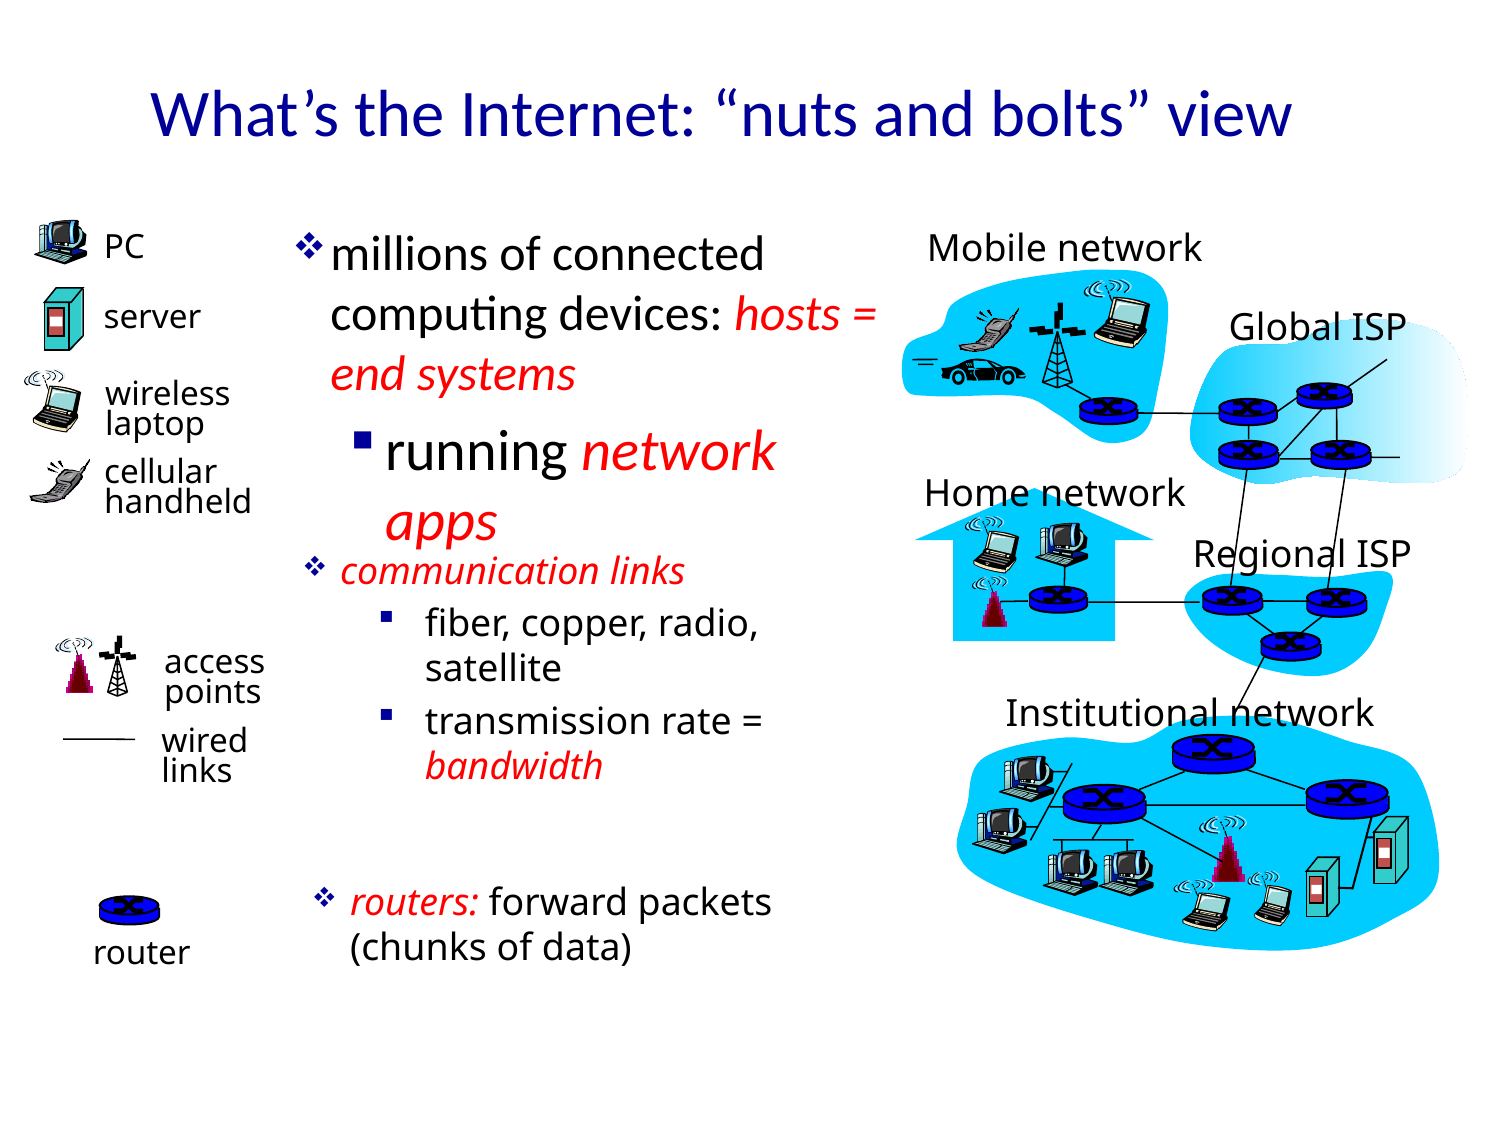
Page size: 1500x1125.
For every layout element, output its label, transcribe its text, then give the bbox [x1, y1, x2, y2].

text_box What’s the Internet: “nuts and bolts” view [34, 15, 1410, 203]
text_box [23, 217, 248, 528]
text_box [900, 216, 1470, 953]
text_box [55, 633, 273, 797]
text_box millions of connected computing devices: hosts = end systems running network apps [277, 213, 898, 548]
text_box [91, 896, 192, 980]
text_box routers: forward packets (chunks of data) [297, 870, 918, 1103]
text_box communication links fiber, copper, radio, satellite transmission rate = bandwidth [287, 539, 840, 883]
